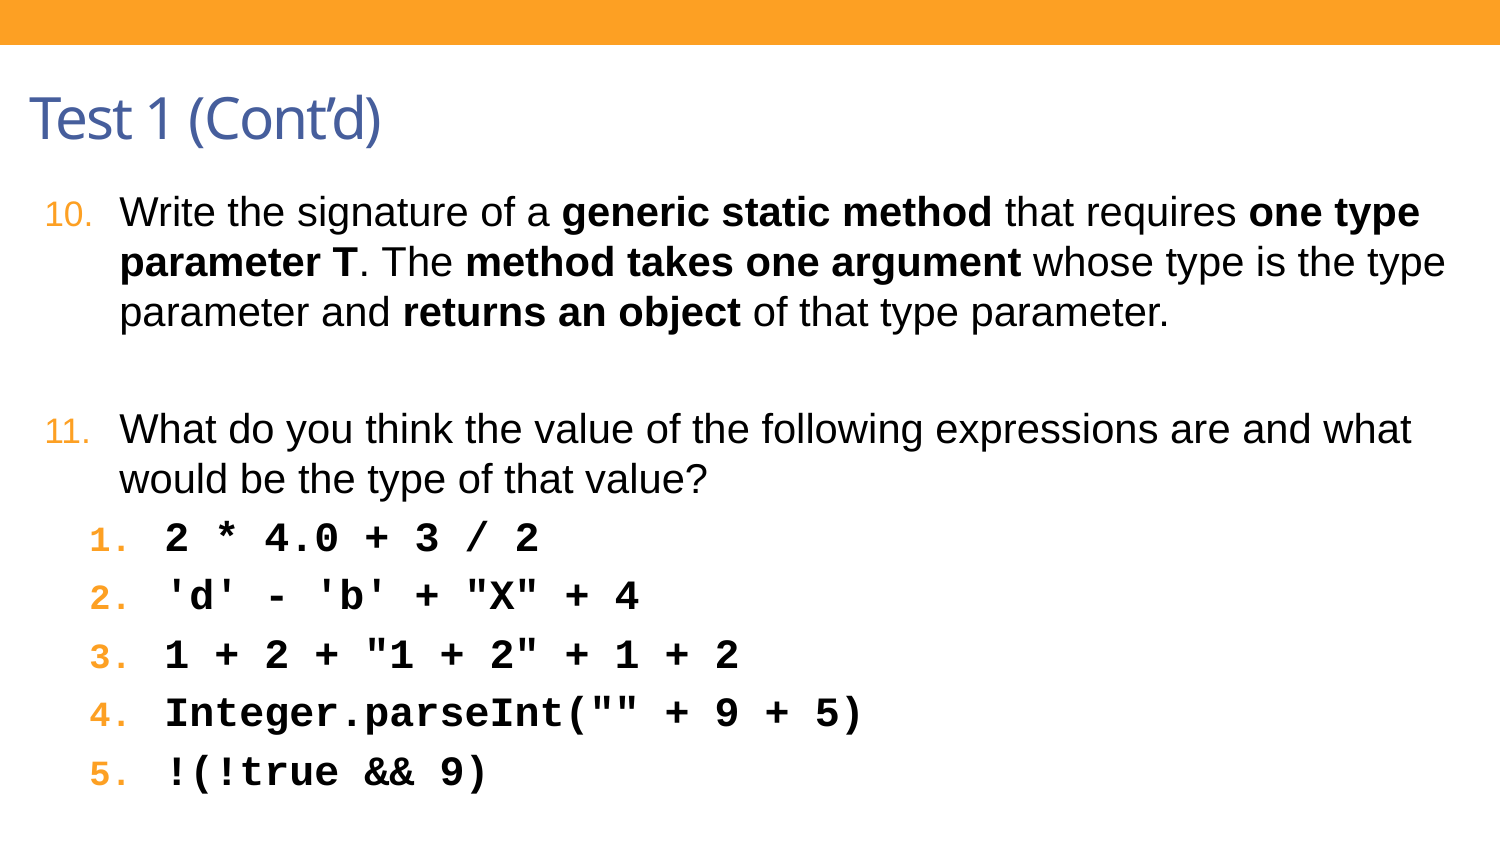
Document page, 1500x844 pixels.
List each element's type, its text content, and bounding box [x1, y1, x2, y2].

list Write the signature of a generic static method that requires one type parameter T. The method takes one argument whose type is the type parameter and returns an object of that type parameter. What do you think the value of the following expressions are and what would be the type of that value? 2 * 4.0 + 3 / 2 'd' - 'b' + "X" + 4 1 + 2 + "1 + 2" + 1 + 2 Integer.parseInt("" + 9 + 5) !(!true && 9) [29, 177, 1486, 824]
text_box Test 1 (Cont’d) [14, 55, 1486, 177]
